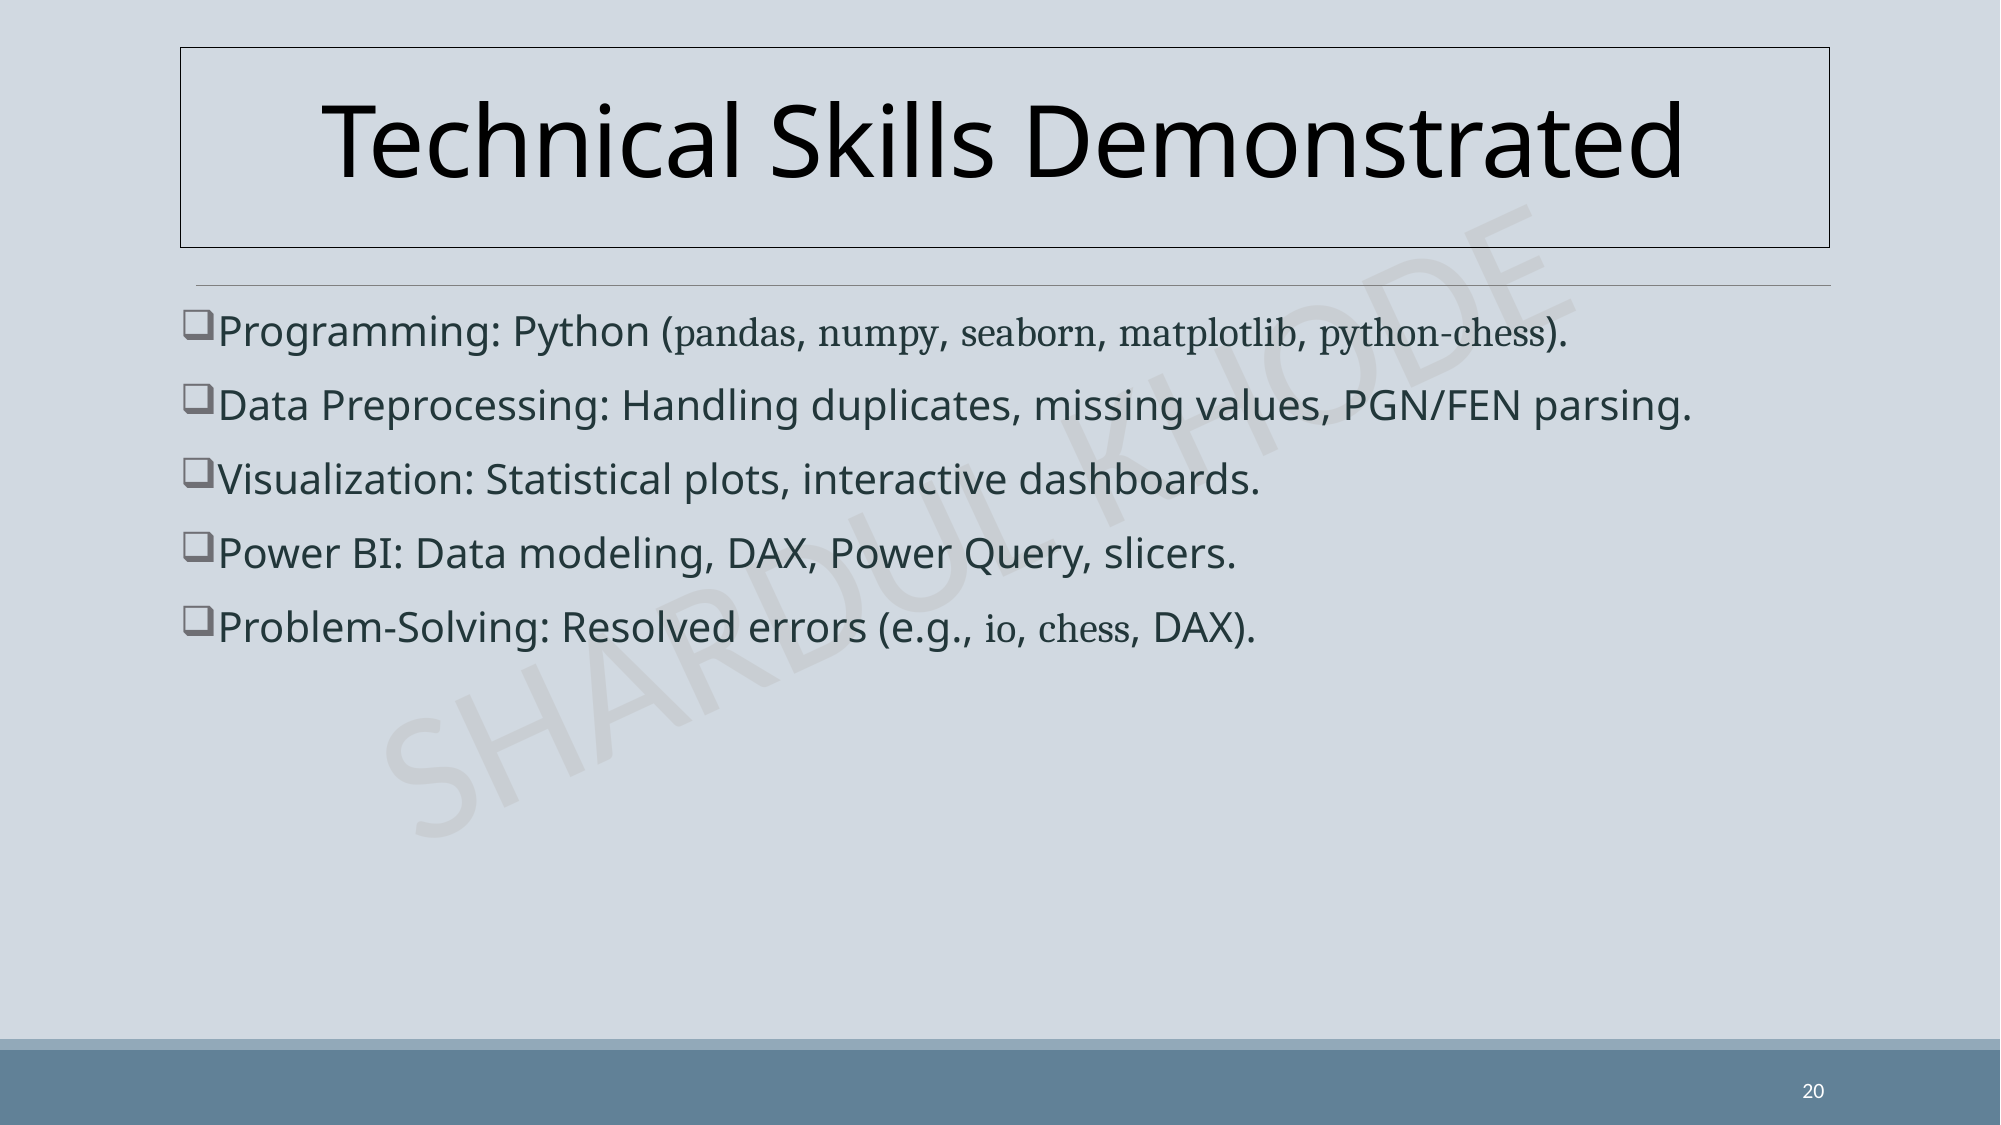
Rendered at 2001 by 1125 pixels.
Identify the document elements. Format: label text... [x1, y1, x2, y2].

title Technical Skills Demonstrated [180, 47, 1830, 248]
slide_number 20 [1624, 1059, 1840, 1120]
list Programming: Python (pandas, numpy, seaborn, matplotlib, python-chess). Data Preprocessing: Handling duplicates, missing values, PGN/FEN parsing. Visualization: Statistical plots, interactive dashboards. Power BI: Data modeling, DAX, Power Query, slicers. Problem-Solving: Resolved errors (e.g., io, chess, DAX). [180, 302, 1830, 963]
